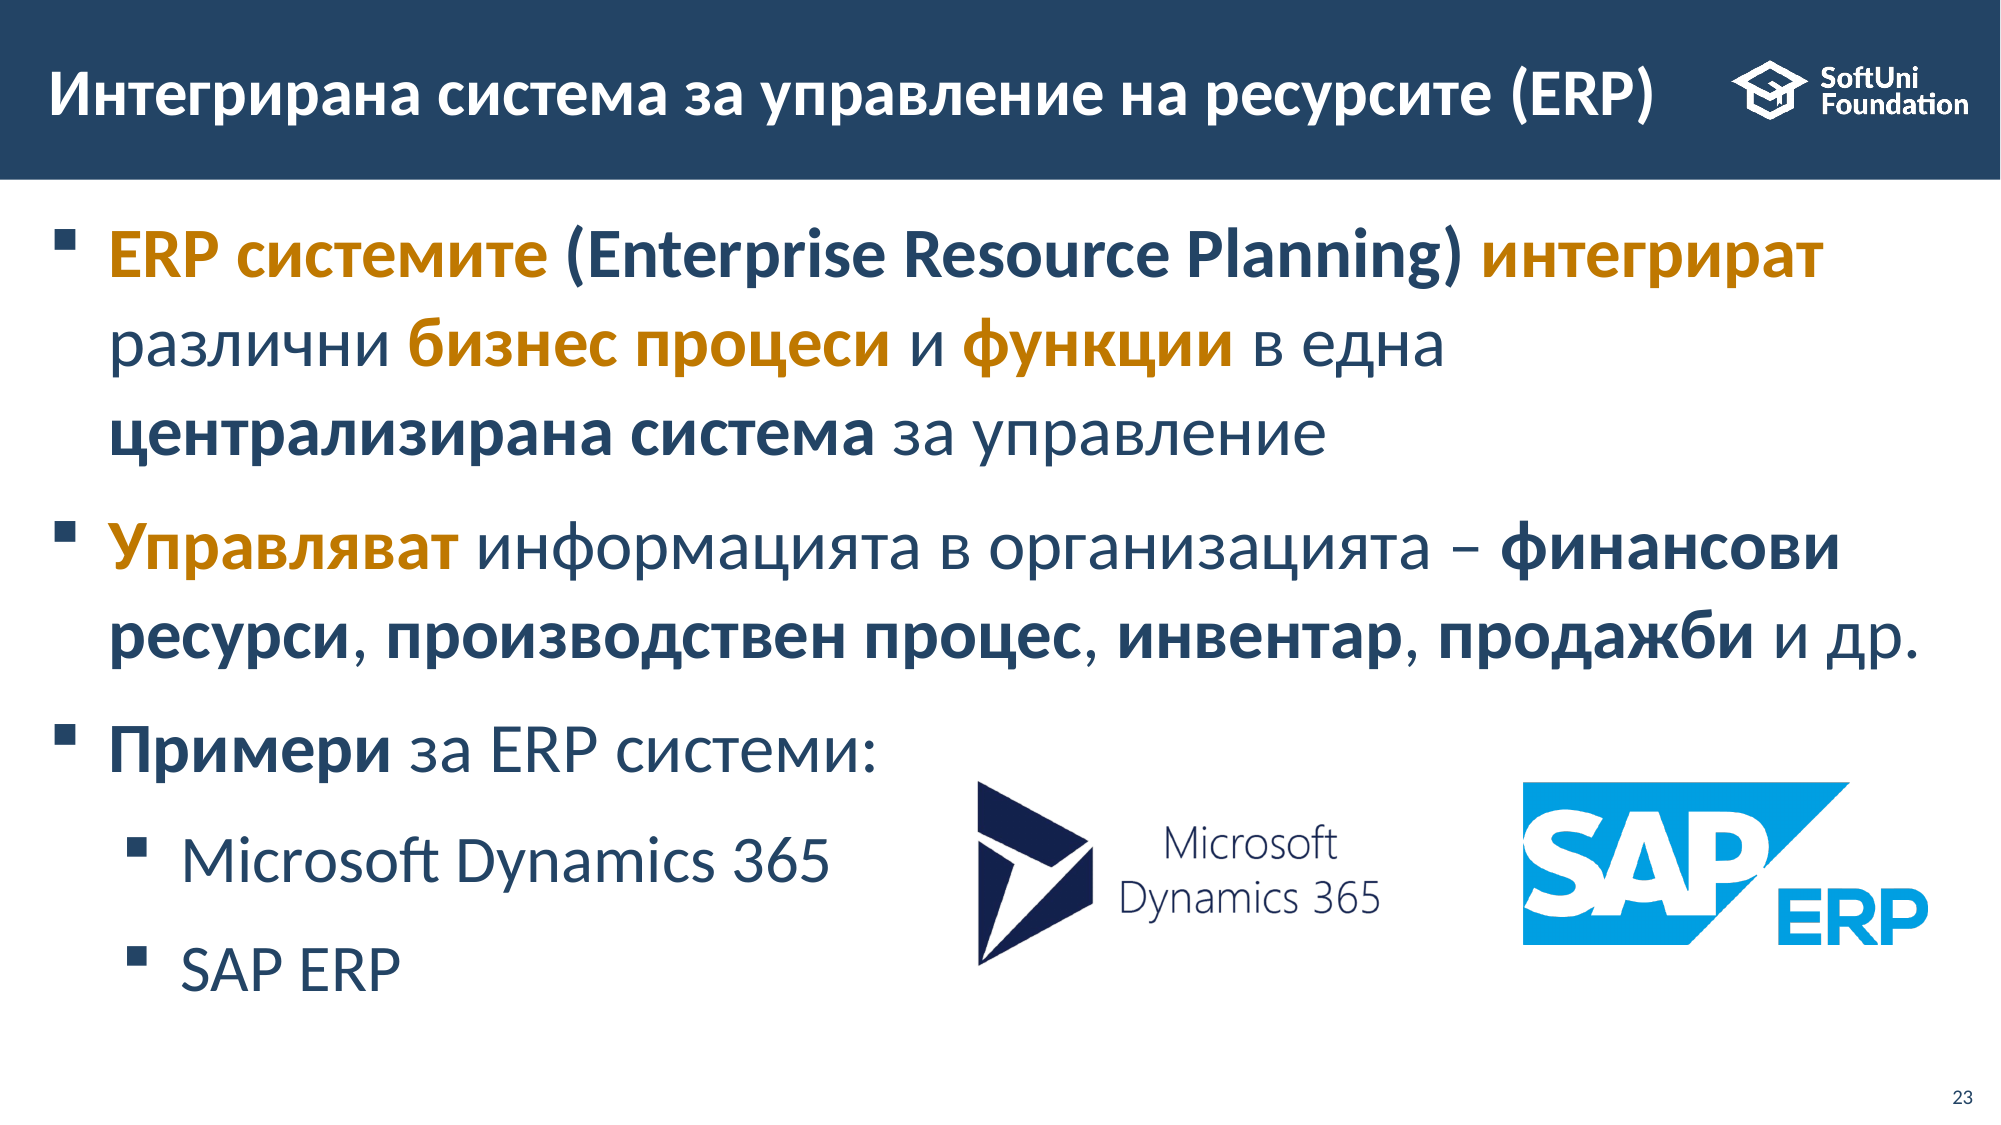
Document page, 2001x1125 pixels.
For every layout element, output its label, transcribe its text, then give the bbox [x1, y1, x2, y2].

title Интегрирана система за управление на ресурсите (ERP) [31, 16, 1716, 162]
picture [1893, 901, 1916, 917]
list ЕRP системите (Enterprise Resource Planning) интегрират различни бизнес процеси и функции в една централизирана система за управление Управляват информацията в организацията – финансови ресурси, производствен процес, инвентар, продажби и др. Примери за ERP системи: Microsoft Dynamics 365 SAP ERP [31, 196, 1970, 1104]
picture [1521, 768, 1929, 977]
picture [1731, 60, 1968, 120]
slide_number 23 [1927, 1067, 1989, 1117]
picture [925, 768, 1399, 979]
